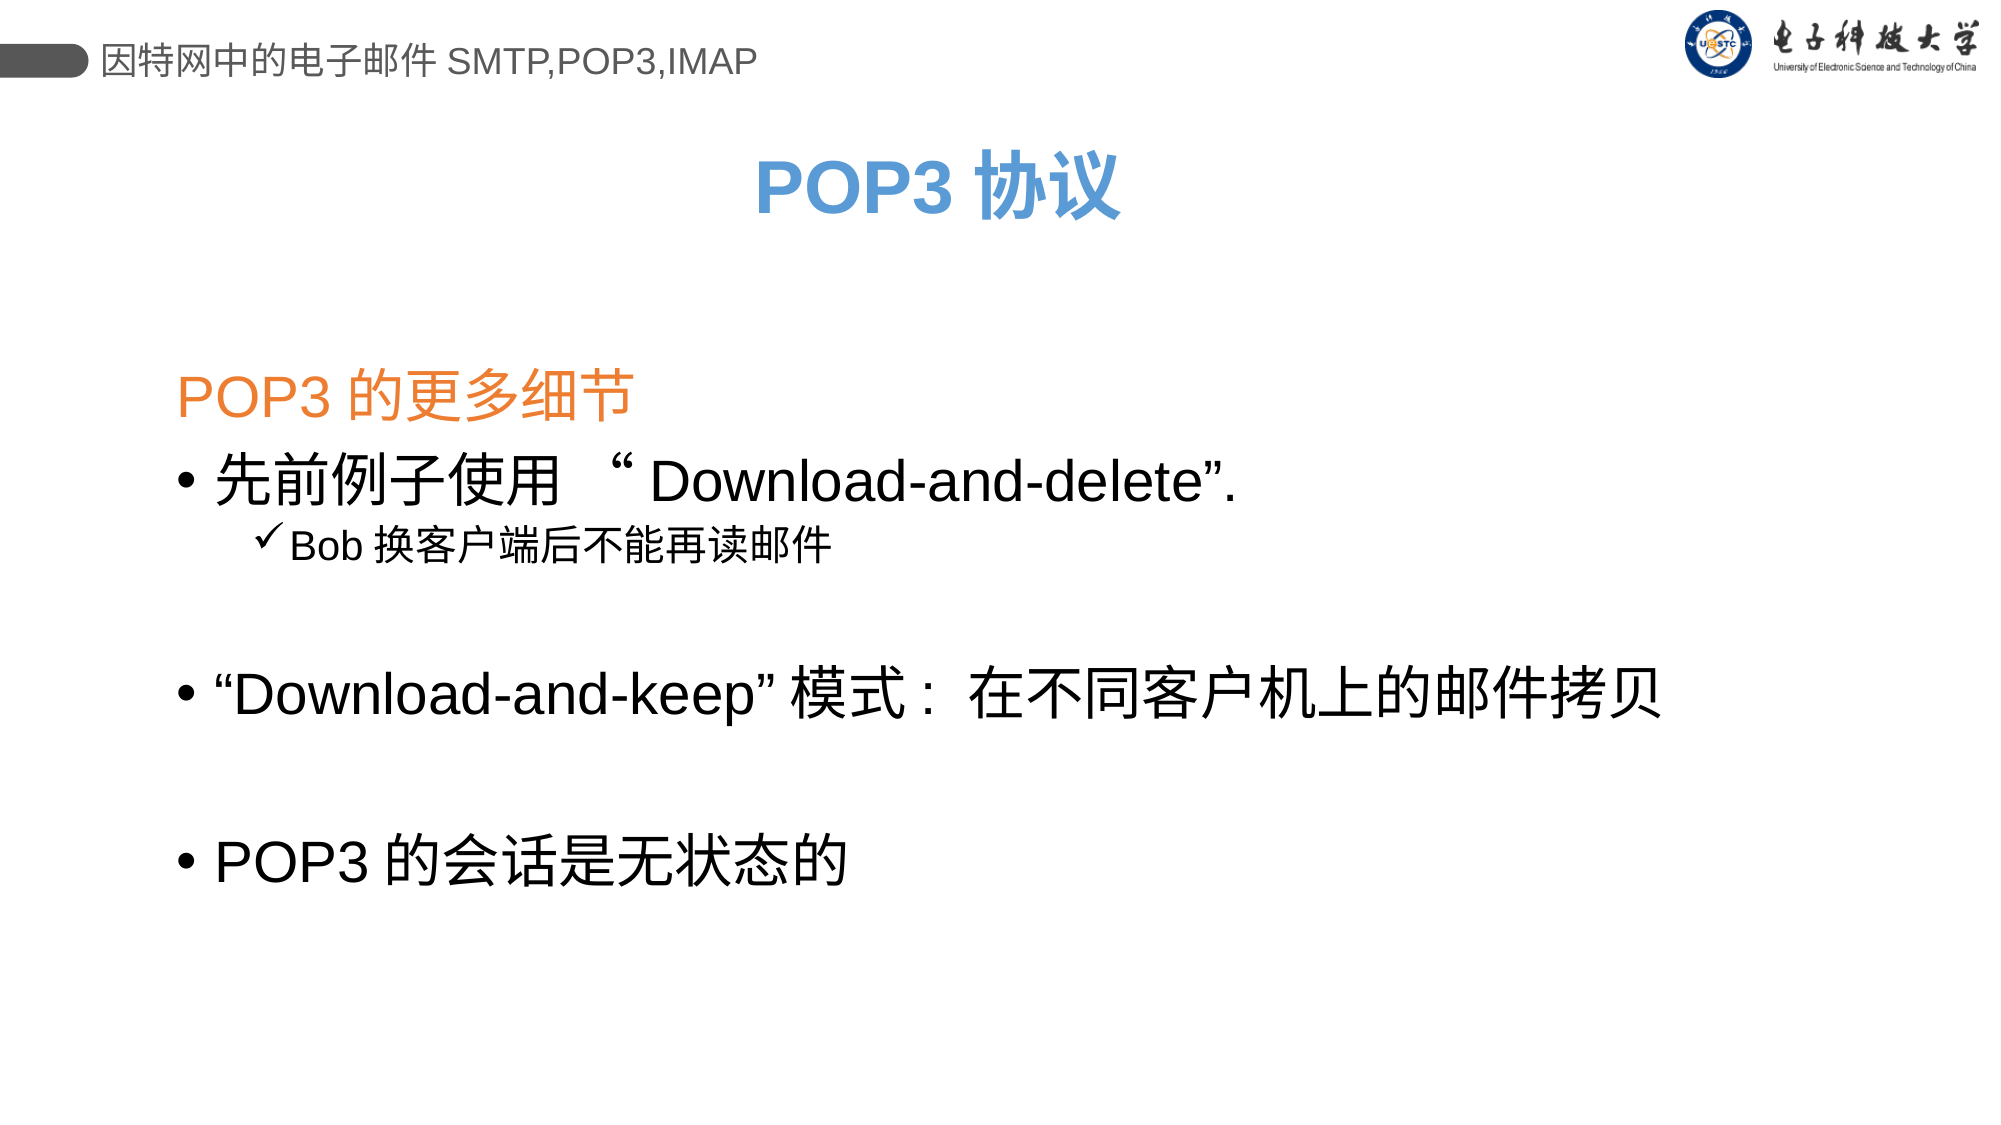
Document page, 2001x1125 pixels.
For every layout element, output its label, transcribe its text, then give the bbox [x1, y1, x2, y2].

list POP3的更多细节 先前例子使用 “Download-and-delete”. Bob换客户端后不能再读邮件 “Download-and-keep”模式: 在不同客户机上的邮件拷贝 POP3的会话是无状态的 [162, 359, 1762, 900]
title POP3协议 [739, 141, 1304, 255]
text_box 因特网中的电子邮件SMTP,POP3,IMAP [100, 28, 807, 91]
picture [1685, 10, 1979, 78]
